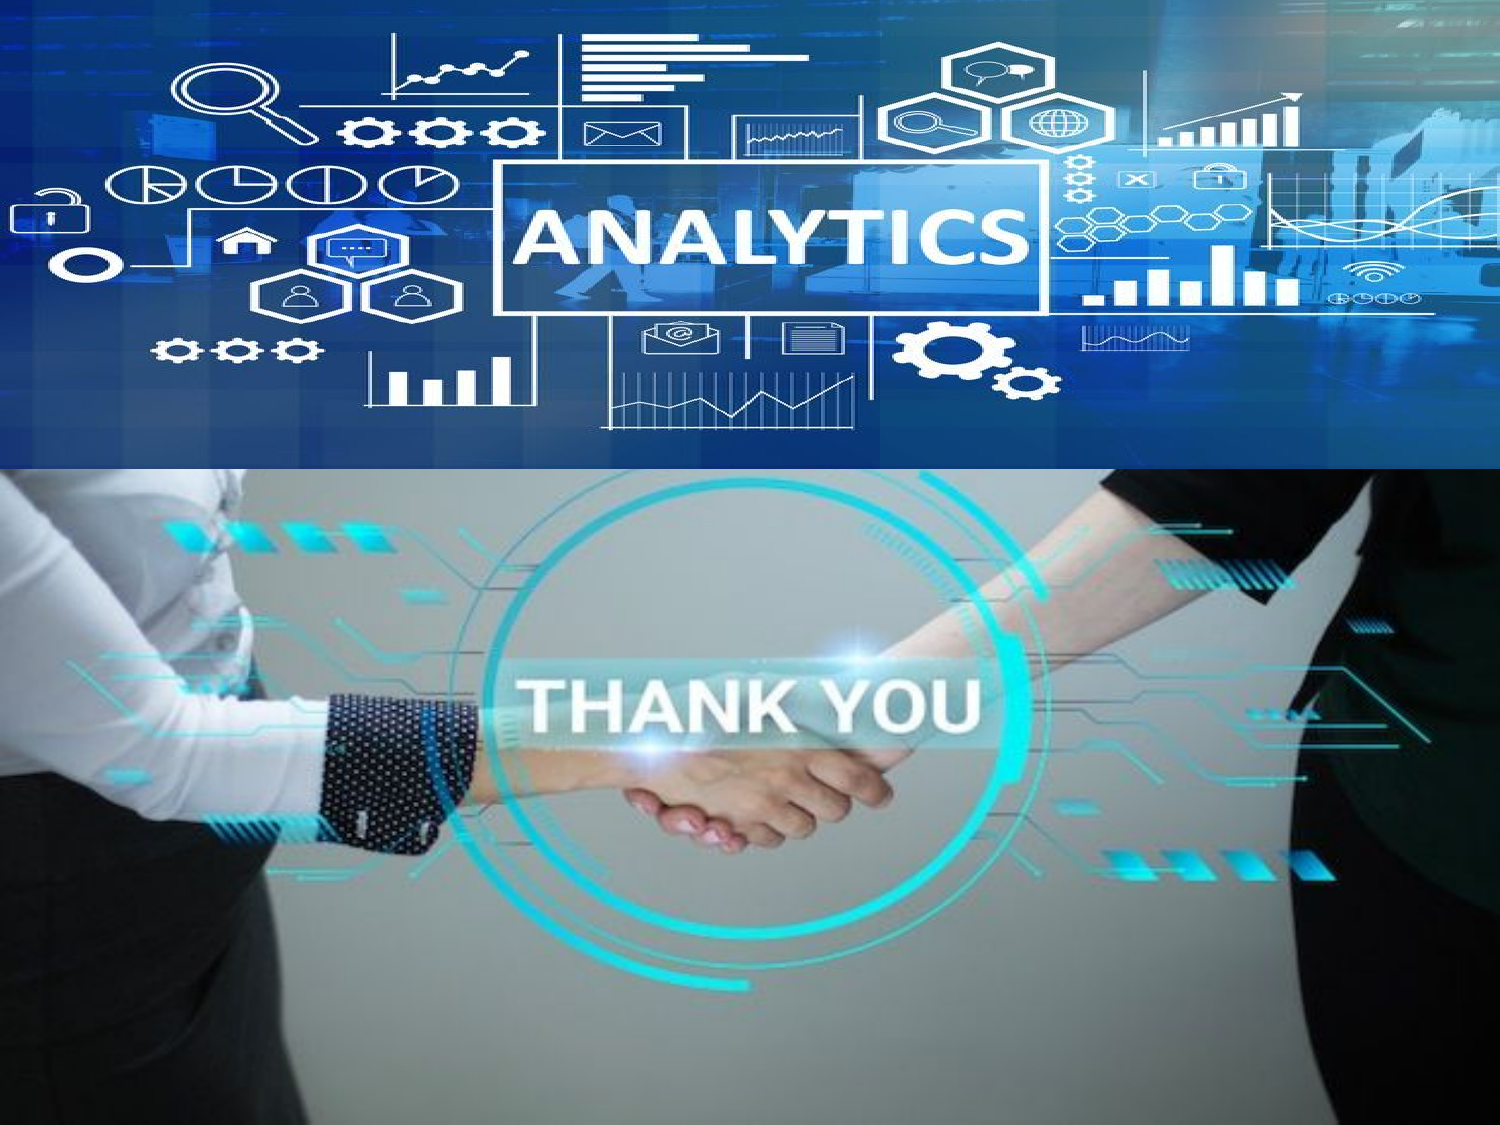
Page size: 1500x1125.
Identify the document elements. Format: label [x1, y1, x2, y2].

list [0, 469, 1500, 1125]
picture [0, 0, 1500, 469]
